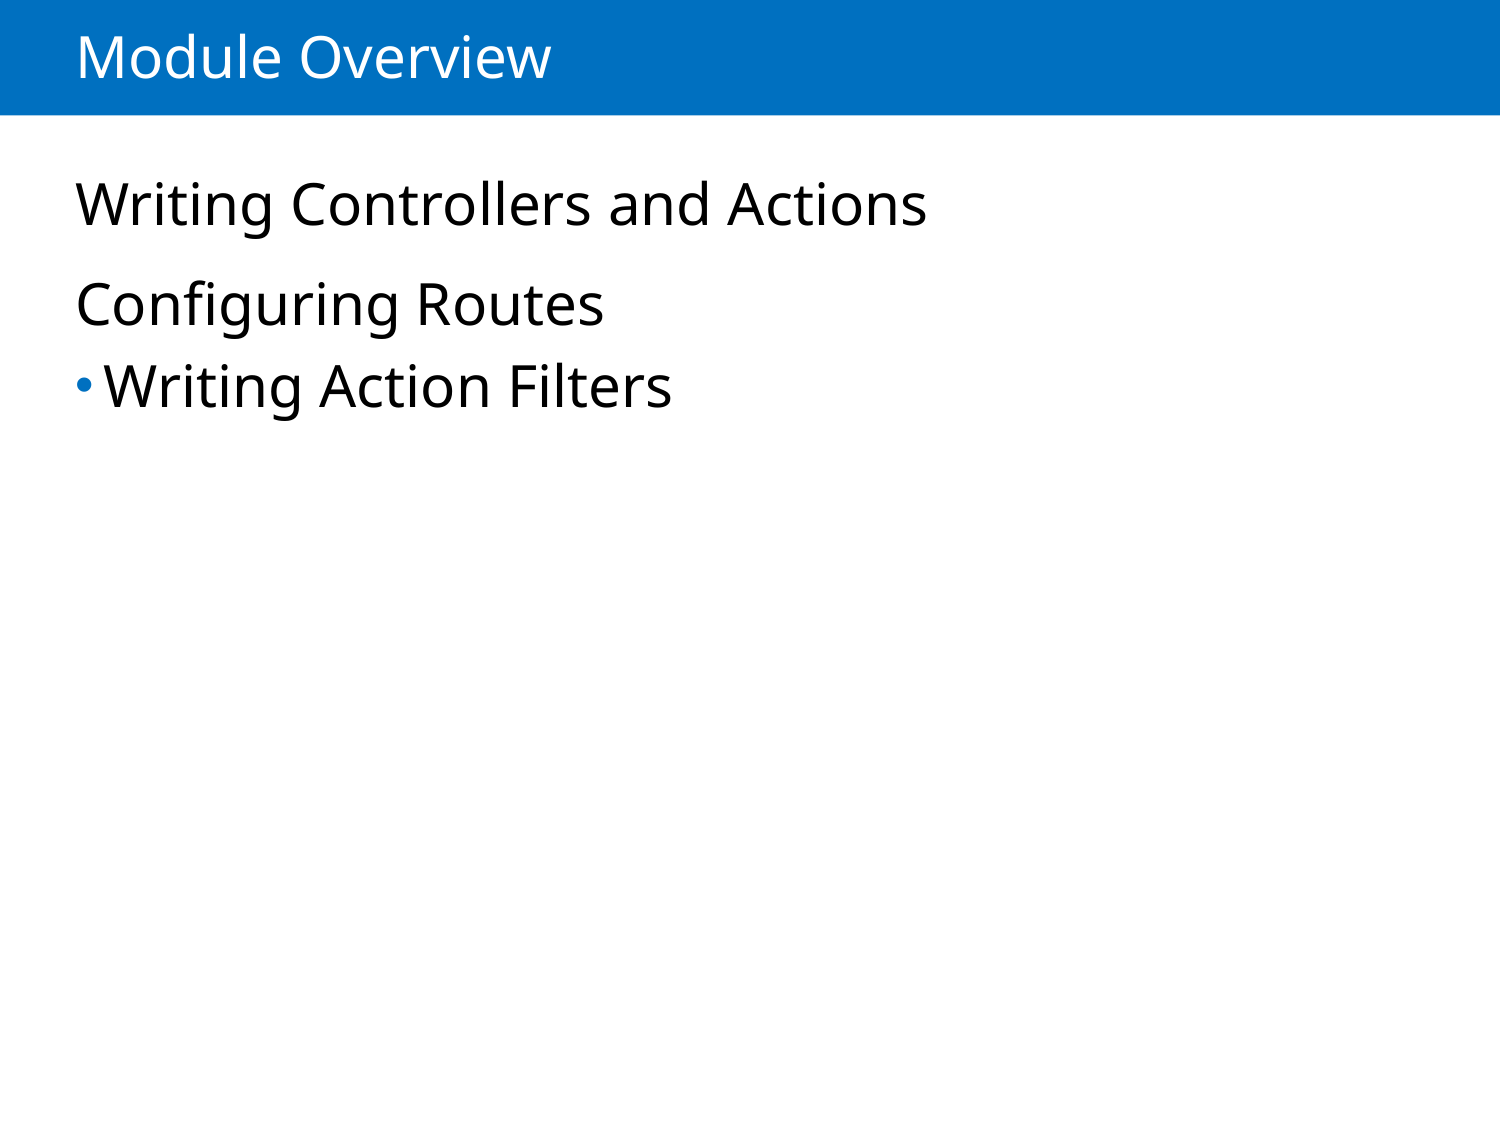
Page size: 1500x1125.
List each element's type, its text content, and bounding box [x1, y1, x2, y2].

title Module Overview [75, 0, 1351, 122]
list Writing Controllers and Actions Configuring Routes Writing Action Filters [74, 167, 1408, 1013]
